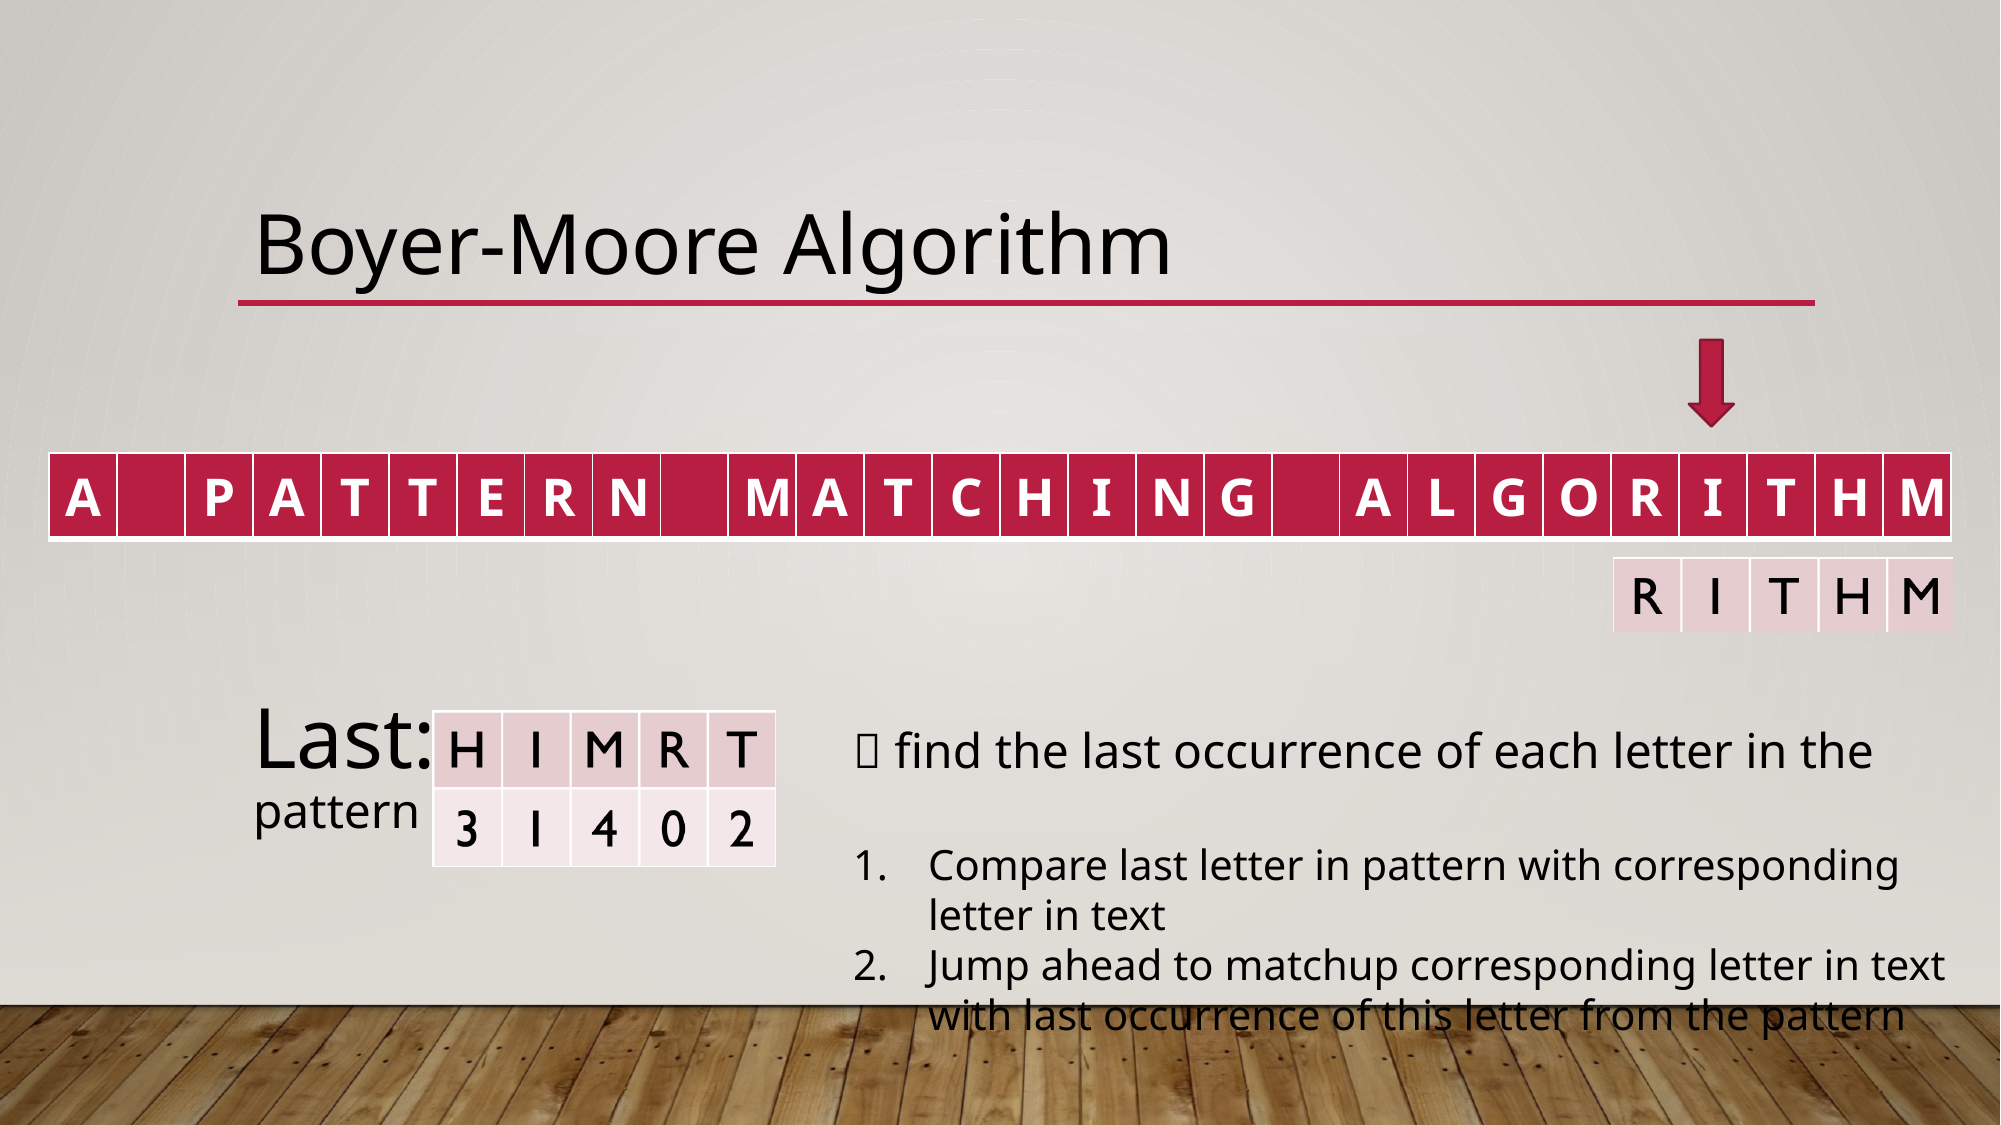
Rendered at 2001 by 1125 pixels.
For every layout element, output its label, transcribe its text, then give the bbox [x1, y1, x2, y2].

table_header T [322, 454, 388, 536]
picture [0, 1005, 2000, 1125]
picture [432, 710, 776, 867]
table_header I [1680, 454, 1746, 536]
table_header P [186, 454, 252, 536]
table_header [661, 454, 727, 536]
table_header H [1816, 454, 1882, 536]
table_header O [1544, 454, 1610, 536]
table_header A [797, 454, 863, 536]
table_header R [525, 454, 592, 536]
text_box [1687, 338, 1736, 428]
table_header M [1884, 454, 1950, 536]
picture [1612, 556, 1953, 632]
table_header H [1001, 454, 1067, 536]
table_header M [729, 454, 795, 536]
table_header C [933, 454, 999, 536]
table_header T [865, 454, 931, 536]
table_header A [1340, 454, 1407, 536]
table_header N [593, 454, 660, 536]
table_header A [50, 454, 116, 536]
table_header R [1612, 454, 1678, 536]
table_header T [390, 454, 456, 536]
table_header G [1476, 454, 1542, 536]
table_header [118, 454, 184, 536]
text_box Boyer-Moore Algorithm Last:  find the last occurrence of each letter in the pattern Compare last letter in pattern with corresponding letter in text Jump ahead to matchup corresponding letter in text with last occurrence of this letter from the pattern [238, 194, 2000, 1085]
table_header T [1748, 454, 1814, 536]
table_header N [1137, 454, 1203, 536]
table_header I [1069, 454, 1135, 536]
table_header G [1205, 454, 1271, 536]
table_header [1273, 454, 1339, 536]
table_header L [1408, 454, 1474, 536]
table_header A [254, 454, 320, 536]
table_header E [458, 454, 524, 536]
